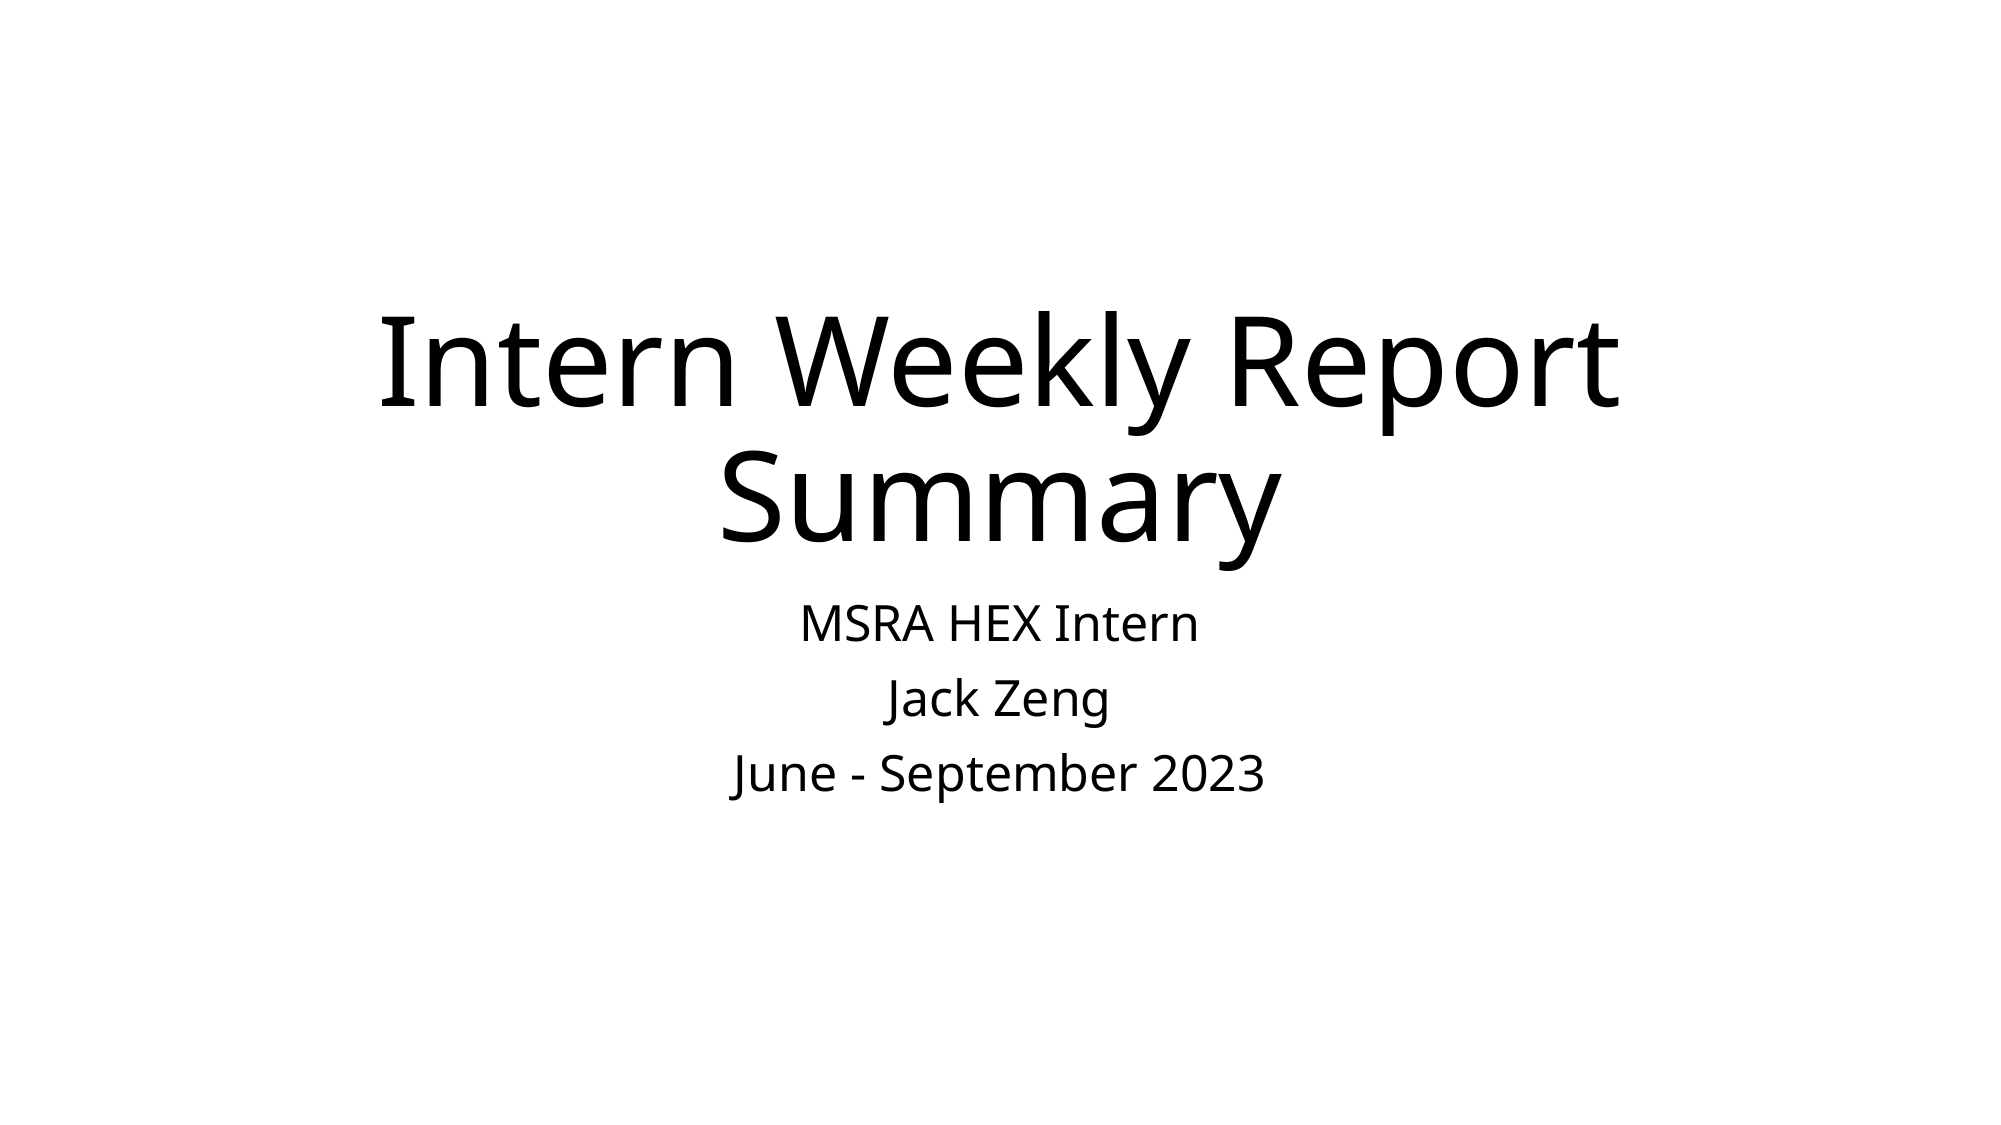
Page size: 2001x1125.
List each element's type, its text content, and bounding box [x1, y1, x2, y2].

title Intern Weekly Report Summary [249, 184, 1750, 576]
subtitle MSRA HEX Intern Jack Zeng June - September 2023 [249, 590, 1750, 863]
